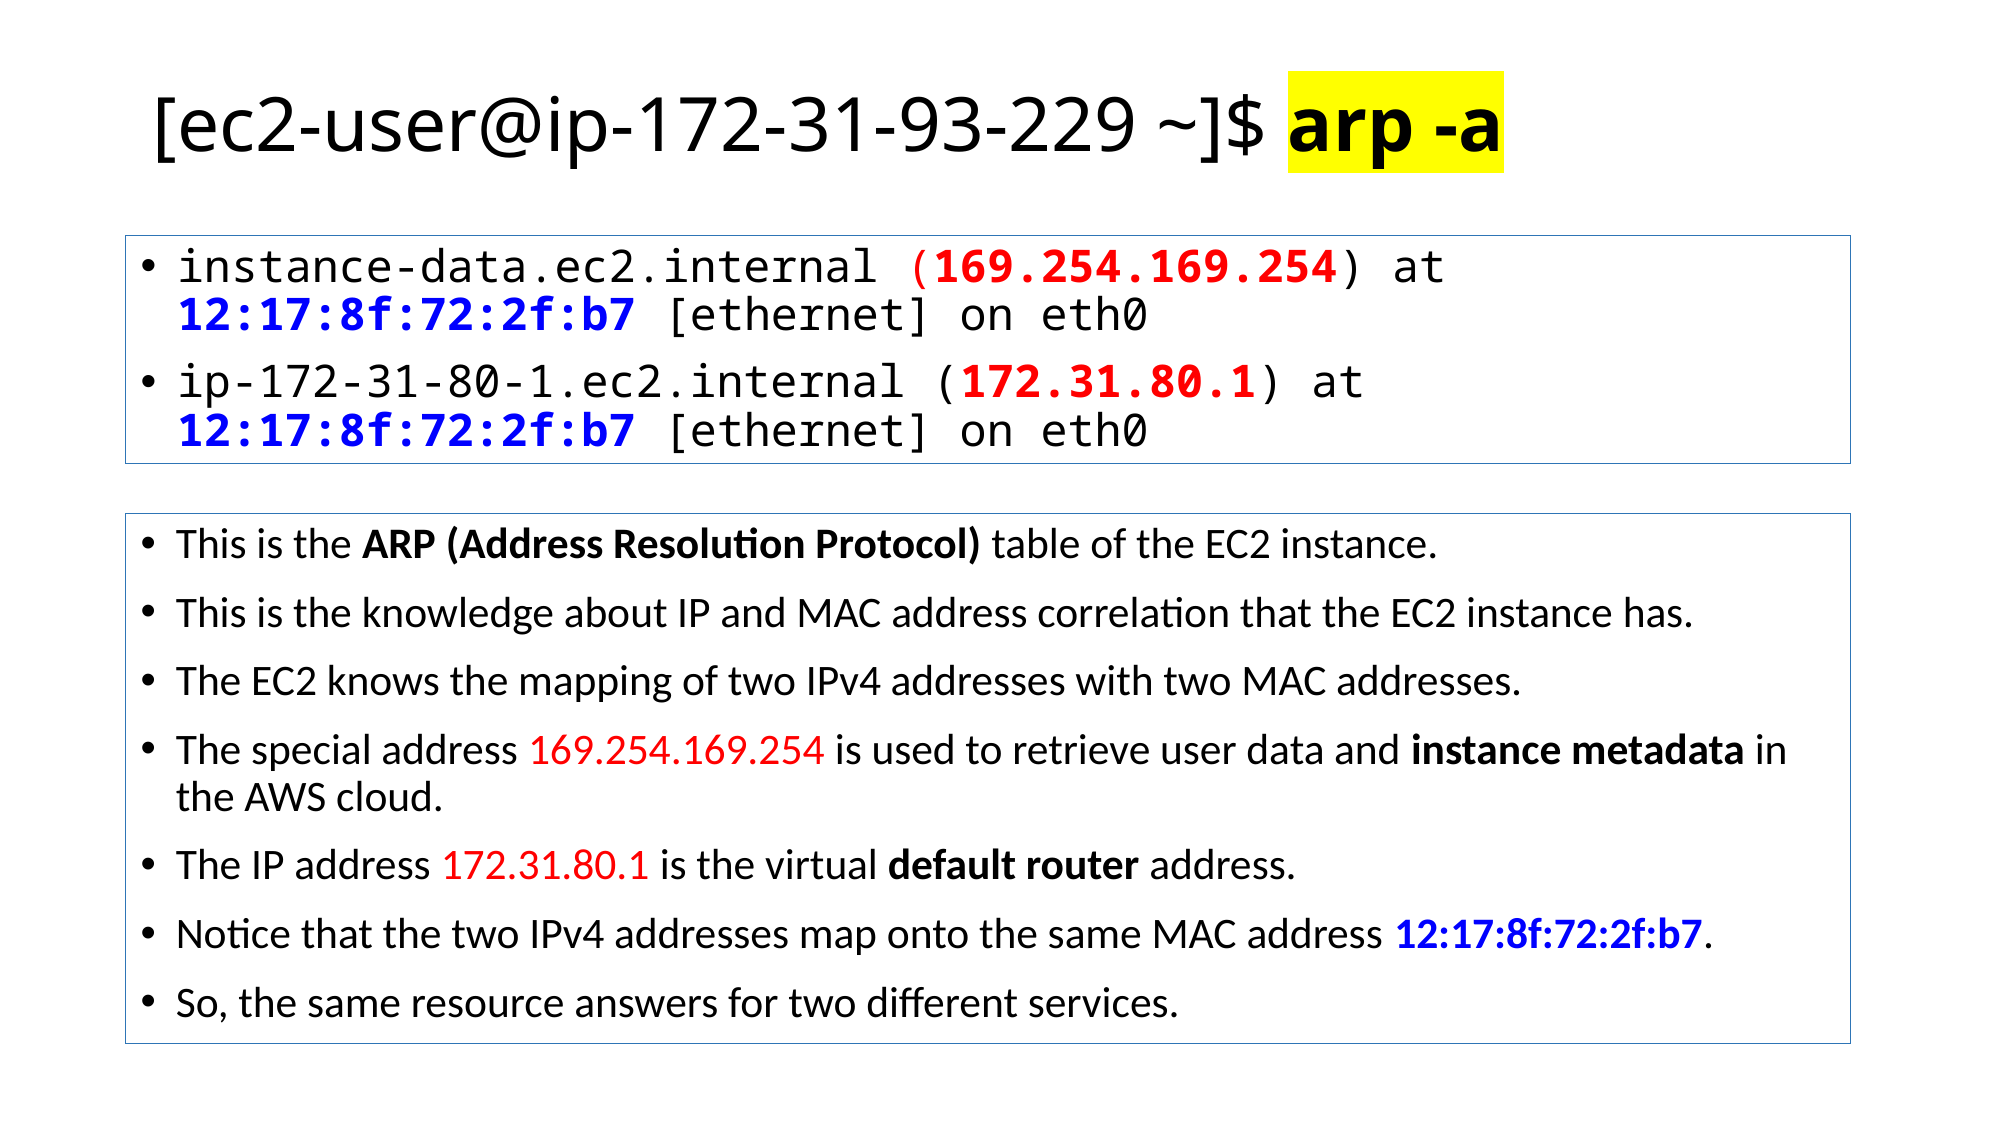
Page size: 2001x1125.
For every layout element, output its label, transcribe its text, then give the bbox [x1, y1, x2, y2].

title [ec2-user@ip-172-31-93-229 ~]$ arp -a [137, 59, 1863, 194]
list This is the ARP (Address Resolution Protocol) table of the EC2 instance. This is the knowledge about IP and MAC address correlation that the EC2 instance has. The EC2 knows the mapping of two IPv4 addresses with two MAC addresses. The special address 169.254.169.254 is used to retrieve user data and instance metadata in the AWS cloud. The IP address 172.31.80.1 is the virtual default router address. Notice that the two IPv4 addresses map onto the same MAC address 12:17:8f:72:2f:b7. So, the same resource answers for two different services. [125, 513, 1851, 1044]
list instance-data.ec2.internal (169.254.169.254) at 12:17:8f:72:2f:b7 [ethernet] on eth0 ip-172-31-80-1.ec2.internal (172.31.80.1) at 12:17:8f:72:2f:b7 [ethernet] on eth0 [125, 235, 1851, 464]
